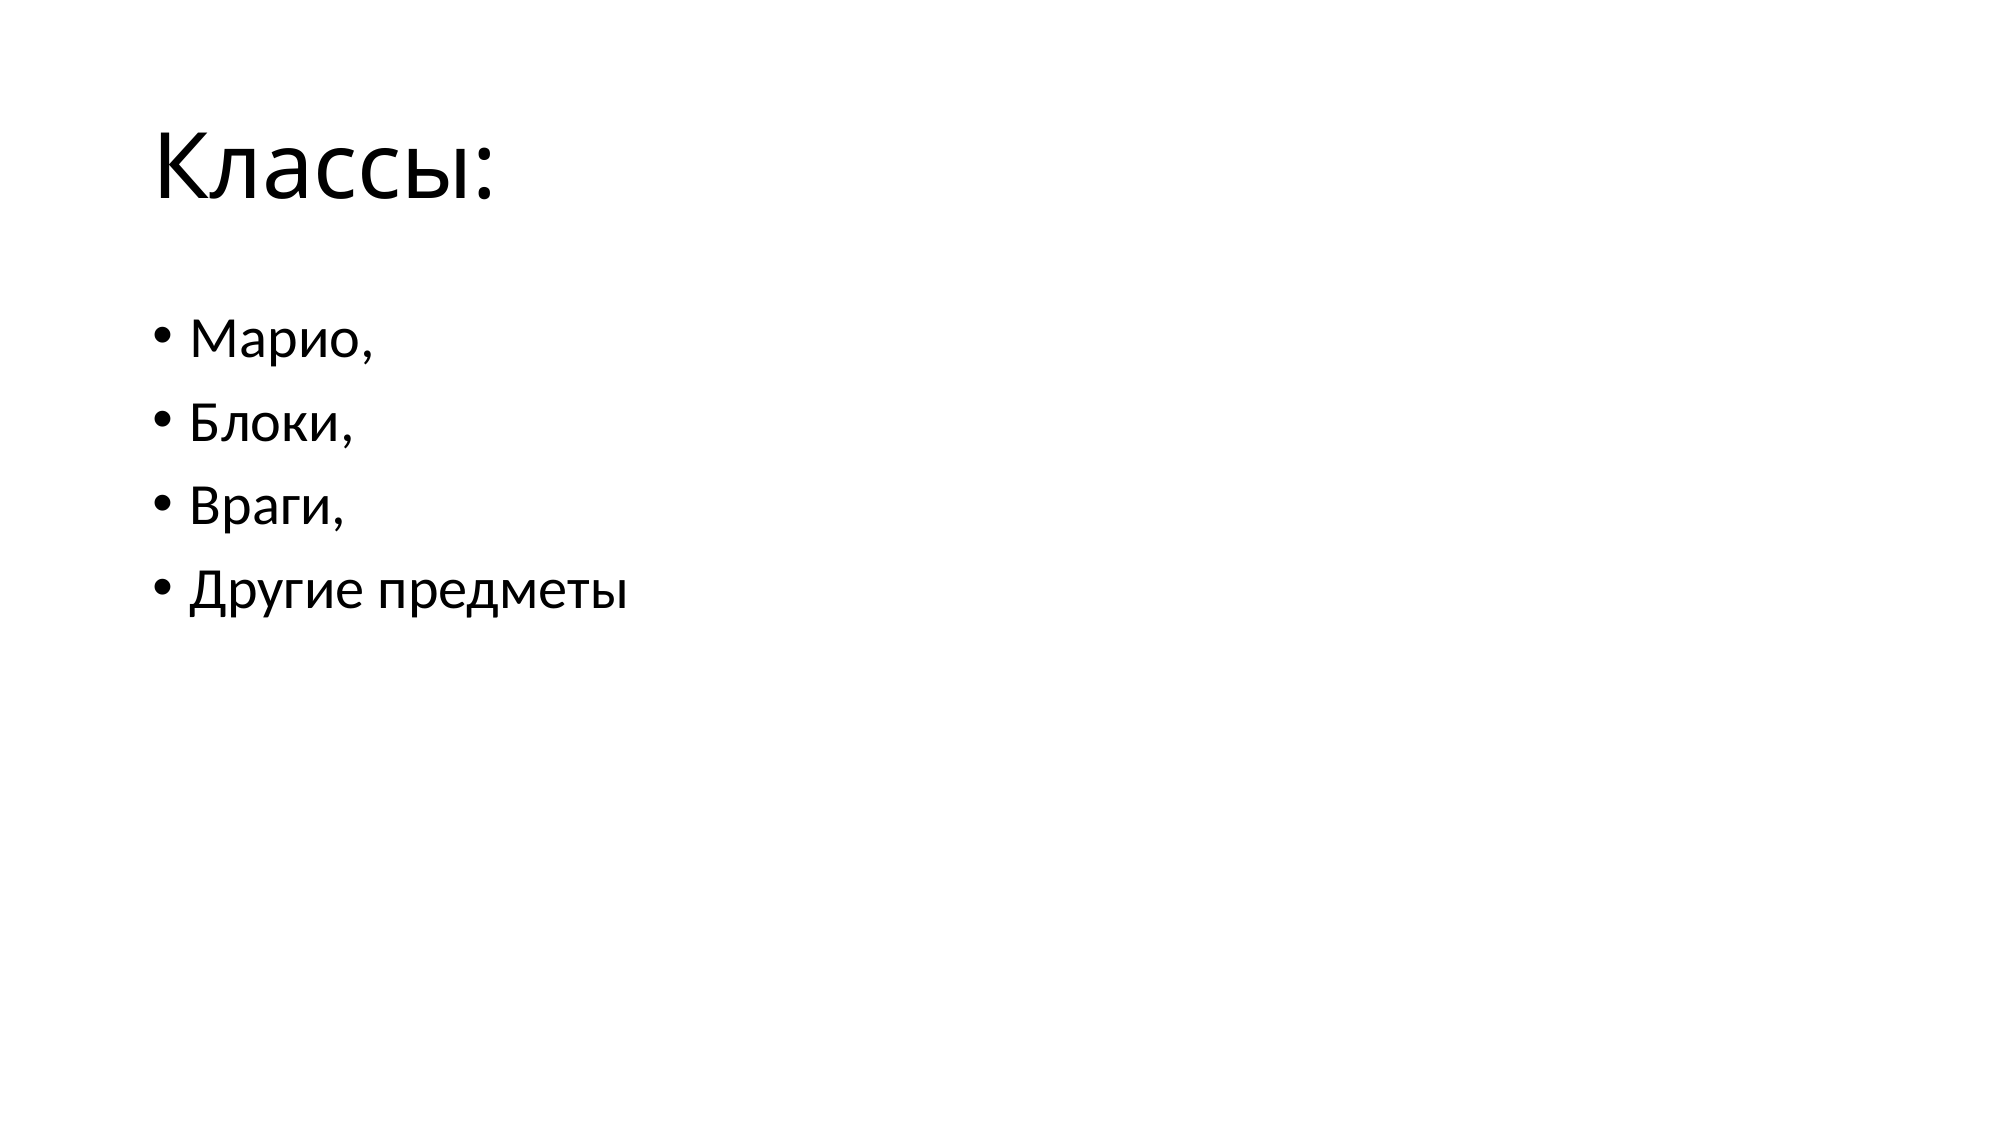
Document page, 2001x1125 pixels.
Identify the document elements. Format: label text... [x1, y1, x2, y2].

list Марио, Блоки, Враги, Другие предметы [137, 299, 1863, 1014]
title Классы: [137, 59, 1863, 278]
